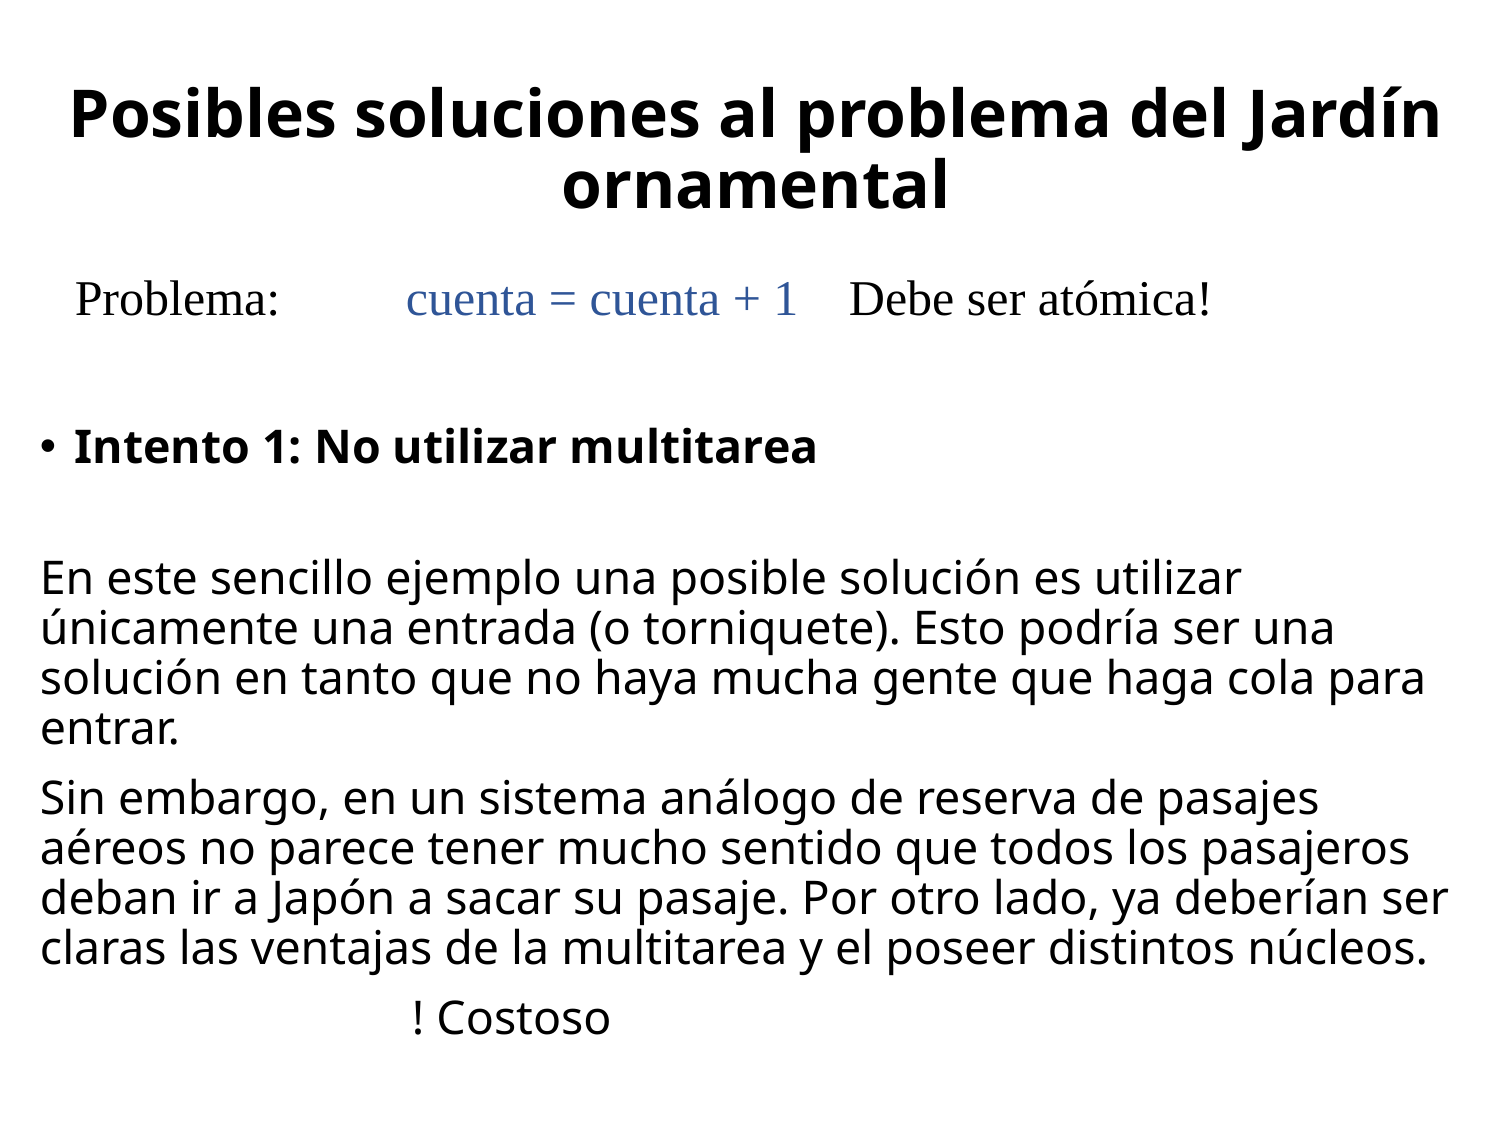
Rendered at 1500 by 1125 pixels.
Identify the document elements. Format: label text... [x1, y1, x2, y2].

text_box Problema: cuenta = cuenta + 1 Debe ser atómica! [59, 258, 1359, 333]
list Intento 1: No utilizar multitarea En este sencillo ejemplo una posible solución es utilizar únicamente una entrada (o torniquete). Esto podría ser una solución en tanto que no haya mucha gente que haga cola para entrar. Sin embargo, en un sistema análogo de reserva de pasajes aéreos no parece tener mucho sentido que todos los pasajeros deban ir a Japón a sacar su pasaje. Por otro lado, ya deberían ser claras las ventajas de la multitarea y el poseer distintos núcleos. ! Costoso [24, 350, 1475, 1088]
title Posibles soluciones al problema del Jardín ornamental [37, 0, 1475, 232]
